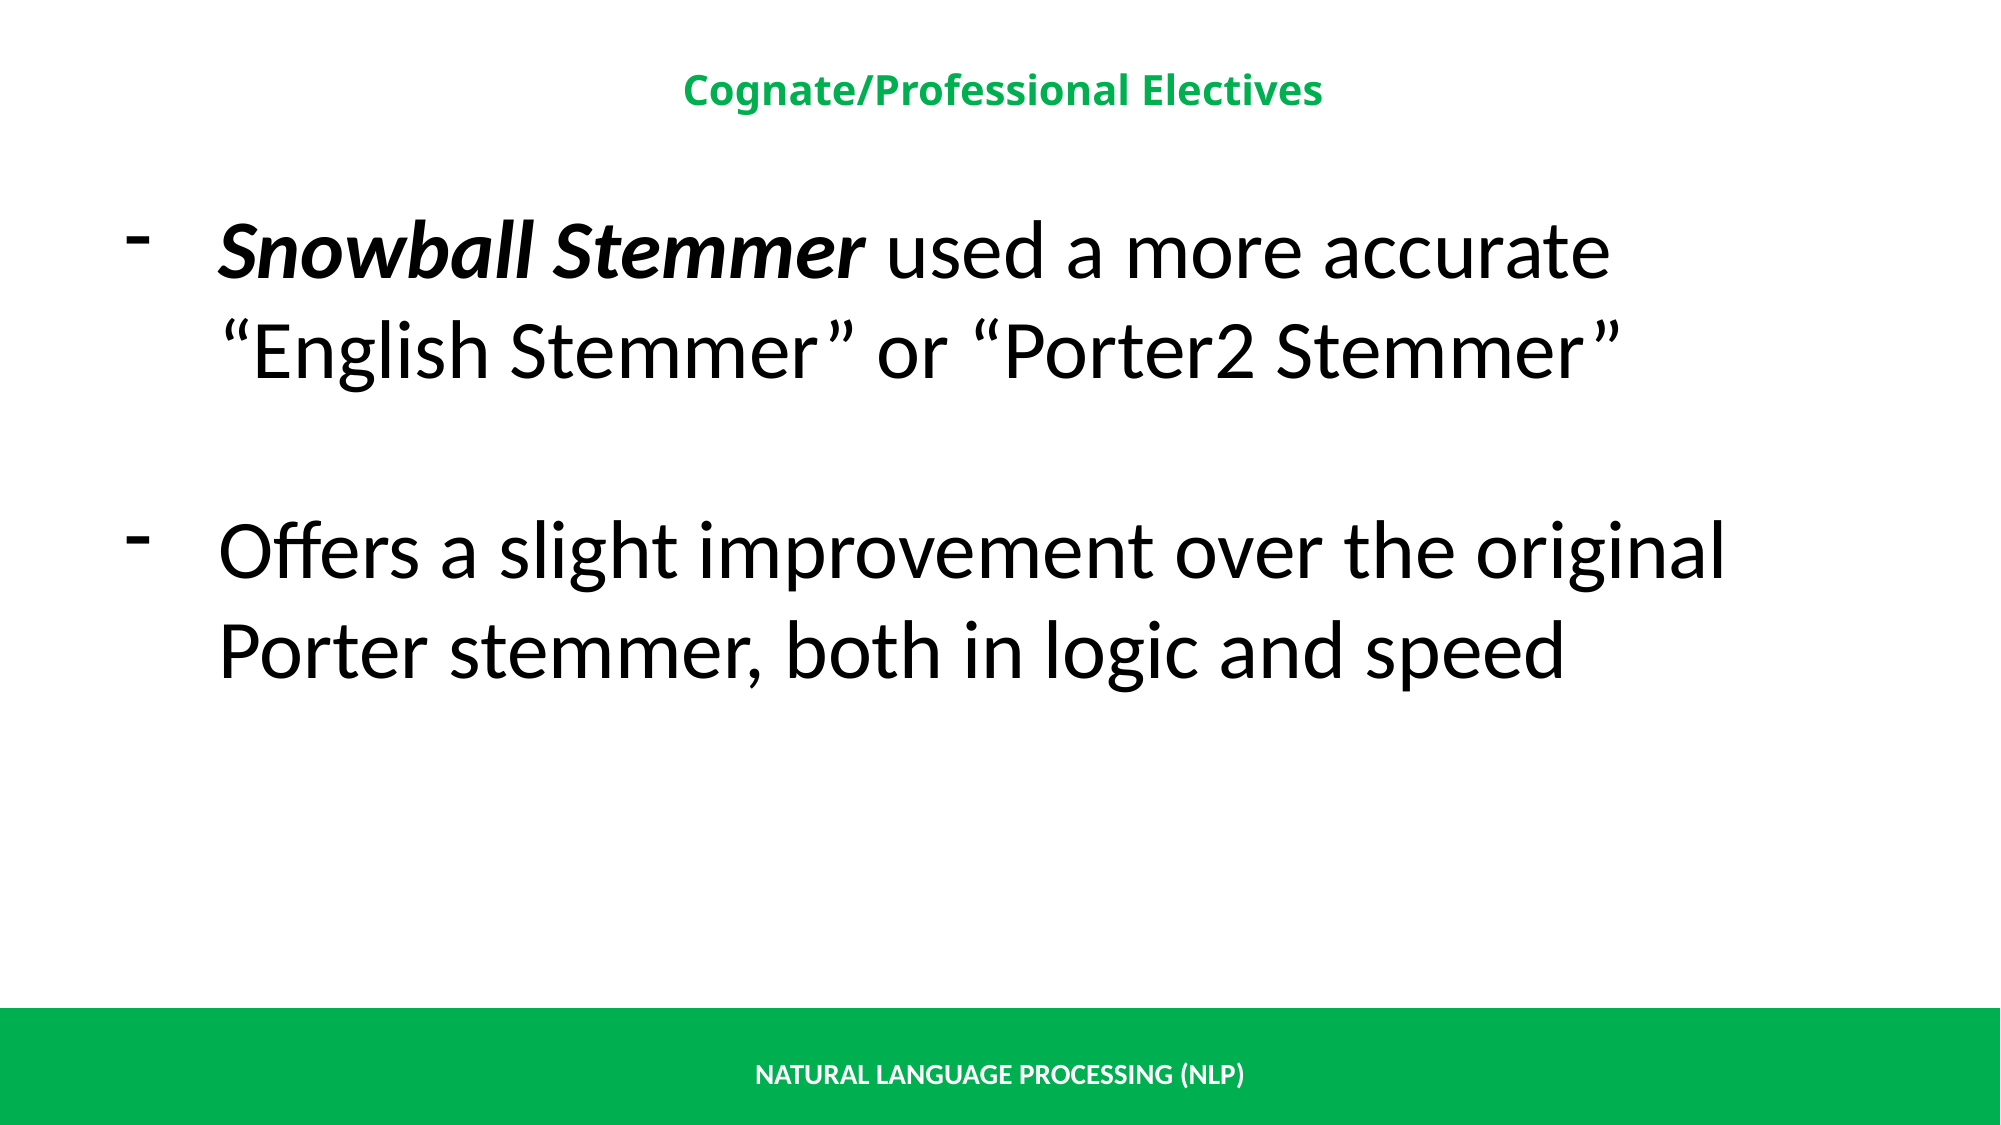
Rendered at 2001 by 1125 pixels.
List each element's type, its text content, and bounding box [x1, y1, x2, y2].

text_box Snowball Stemmer used a more accurate “English Stemmer” or “Porter2 Stemmer” Offers a slight improvement over the original Porter stemmer, both in logic and speed [109, 187, 1907, 703]
